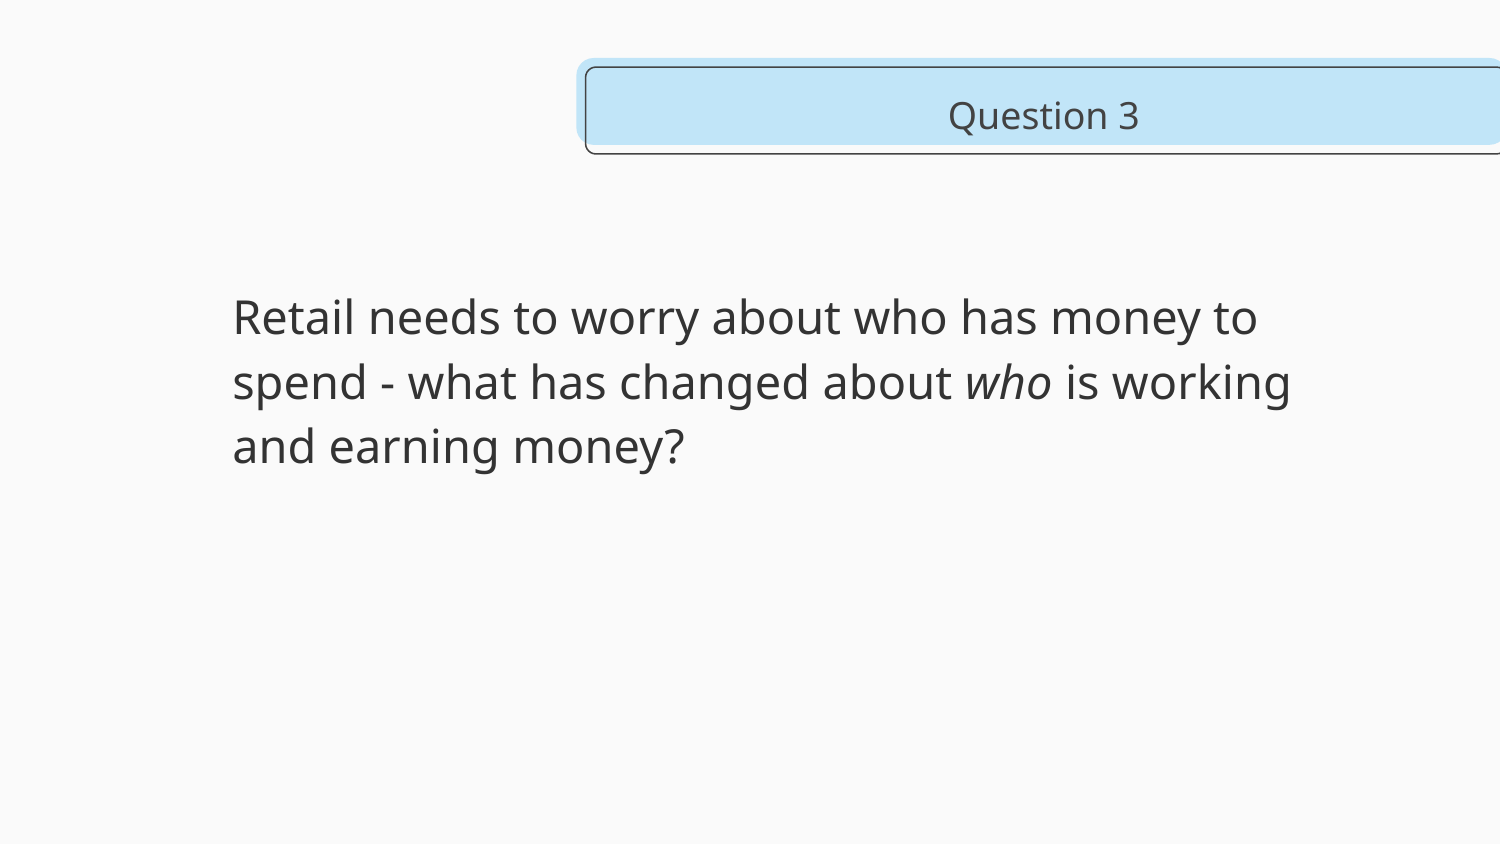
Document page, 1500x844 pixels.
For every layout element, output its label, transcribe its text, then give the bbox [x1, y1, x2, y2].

subtitle Retail needs to worry about who has money to spend - what has changed about who is working and earning money? [142, 185, 1358, 659]
title Question 3 [588, 75, 1500, 154]
